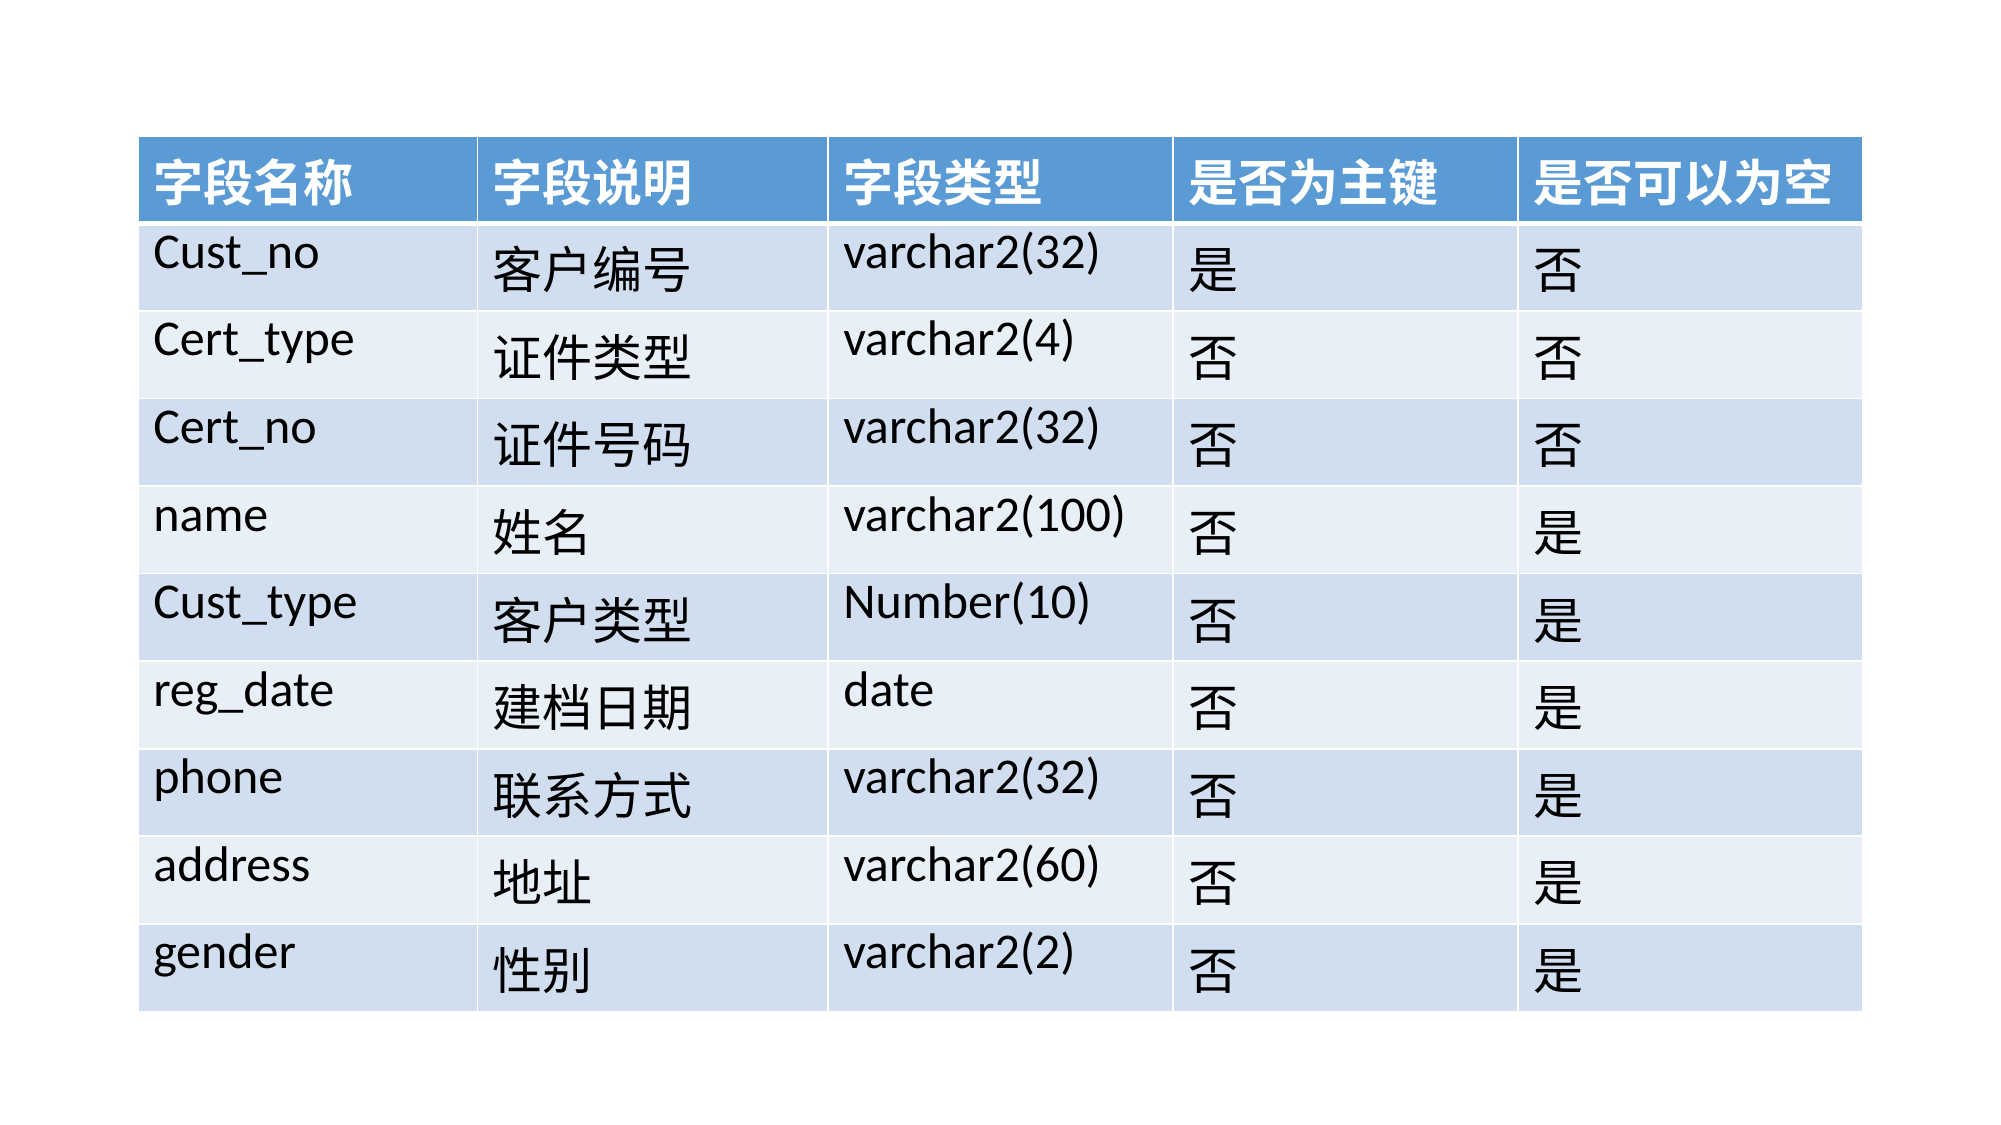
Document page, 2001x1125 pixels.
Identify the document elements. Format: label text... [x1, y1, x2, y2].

table_cell 否 [1174, 574, 1517, 660]
table_cell 否 [1174, 487, 1517, 573]
table_cell varchar2(60) [829, 837, 1172, 923]
table_cell 否 [1519, 399, 1862, 485]
table_cell 客户类型 [478, 574, 827, 660]
table_cell gender [139, 925, 477, 1011]
table_cell address [139, 837, 477, 923]
table_cell 地址 [478, 837, 827, 923]
table_cell Cert_no [139, 399, 477, 485]
table_cell 是 [1519, 750, 1862, 835]
table_cell reg_date [139, 662, 477, 748]
table_cell 否 [1519, 312, 1862, 398]
table_header 字段类型 [829, 137, 1172, 221]
table_cell 是 [1519, 837, 1862, 923]
table_cell 否 [1174, 925, 1517, 1011]
table_header 是否为主键 [1174, 137, 1517, 221]
table_cell Cert_type [139, 312, 477, 398]
table_cell 证件号码 [478, 399, 827, 485]
table_header 字段名称 [139, 137, 477, 221]
table_cell varchar2(32) [829, 750, 1172, 835]
table_cell date [829, 662, 1172, 748]
table_cell Cust_no [139, 226, 477, 310]
table_cell 否 [1174, 312, 1517, 398]
table_cell 否 [1174, 399, 1517, 485]
table_cell 联系方式 [478, 750, 827, 835]
table_cell 客户编号 [478, 226, 827, 310]
table_header 是否可以为空 [1519, 137, 1862, 221]
table_cell Number(10) [829, 574, 1172, 660]
table_cell Cust_type [139, 574, 477, 660]
table_cell varchar2(32) [829, 226, 1172, 310]
table_cell varchar2(4) [829, 312, 1172, 398]
table_cell 是 [1519, 925, 1862, 1011]
table_cell varchar2(100) [829, 487, 1172, 573]
table_cell 证件类型 [478, 312, 827, 398]
table_cell 姓名 [478, 487, 827, 573]
table_cell 是 [1174, 226, 1517, 310]
table_cell name [139, 487, 477, 573]
table_cell phone [139, 750, 477, 835]
table_header 字段说明 [478, 137, 827, 221]
table_cell 是 [1519, 662, 1862, 748]
table_cell varchar2(2) [829, 925, 1172, 1011]
table_cell 是 [1519, 574, 1862, 660]
table_cell 性别 [478, 925, 827, 1011]
table_cell 否 [1174, 837, 1517, 923]
table_cell 是 [1519, 487, 1862, 573]
table_cell 否 [1174, 662, 1517, 748]
table_cell 否 [1519, 226, 1862, 310]
table_cell 否 [1174, 750, 1517, 835]
table_cell 建档日期 [478, 662, 827, 748]
table_cell varchar2(32) [829, 399, 1172, 485]
